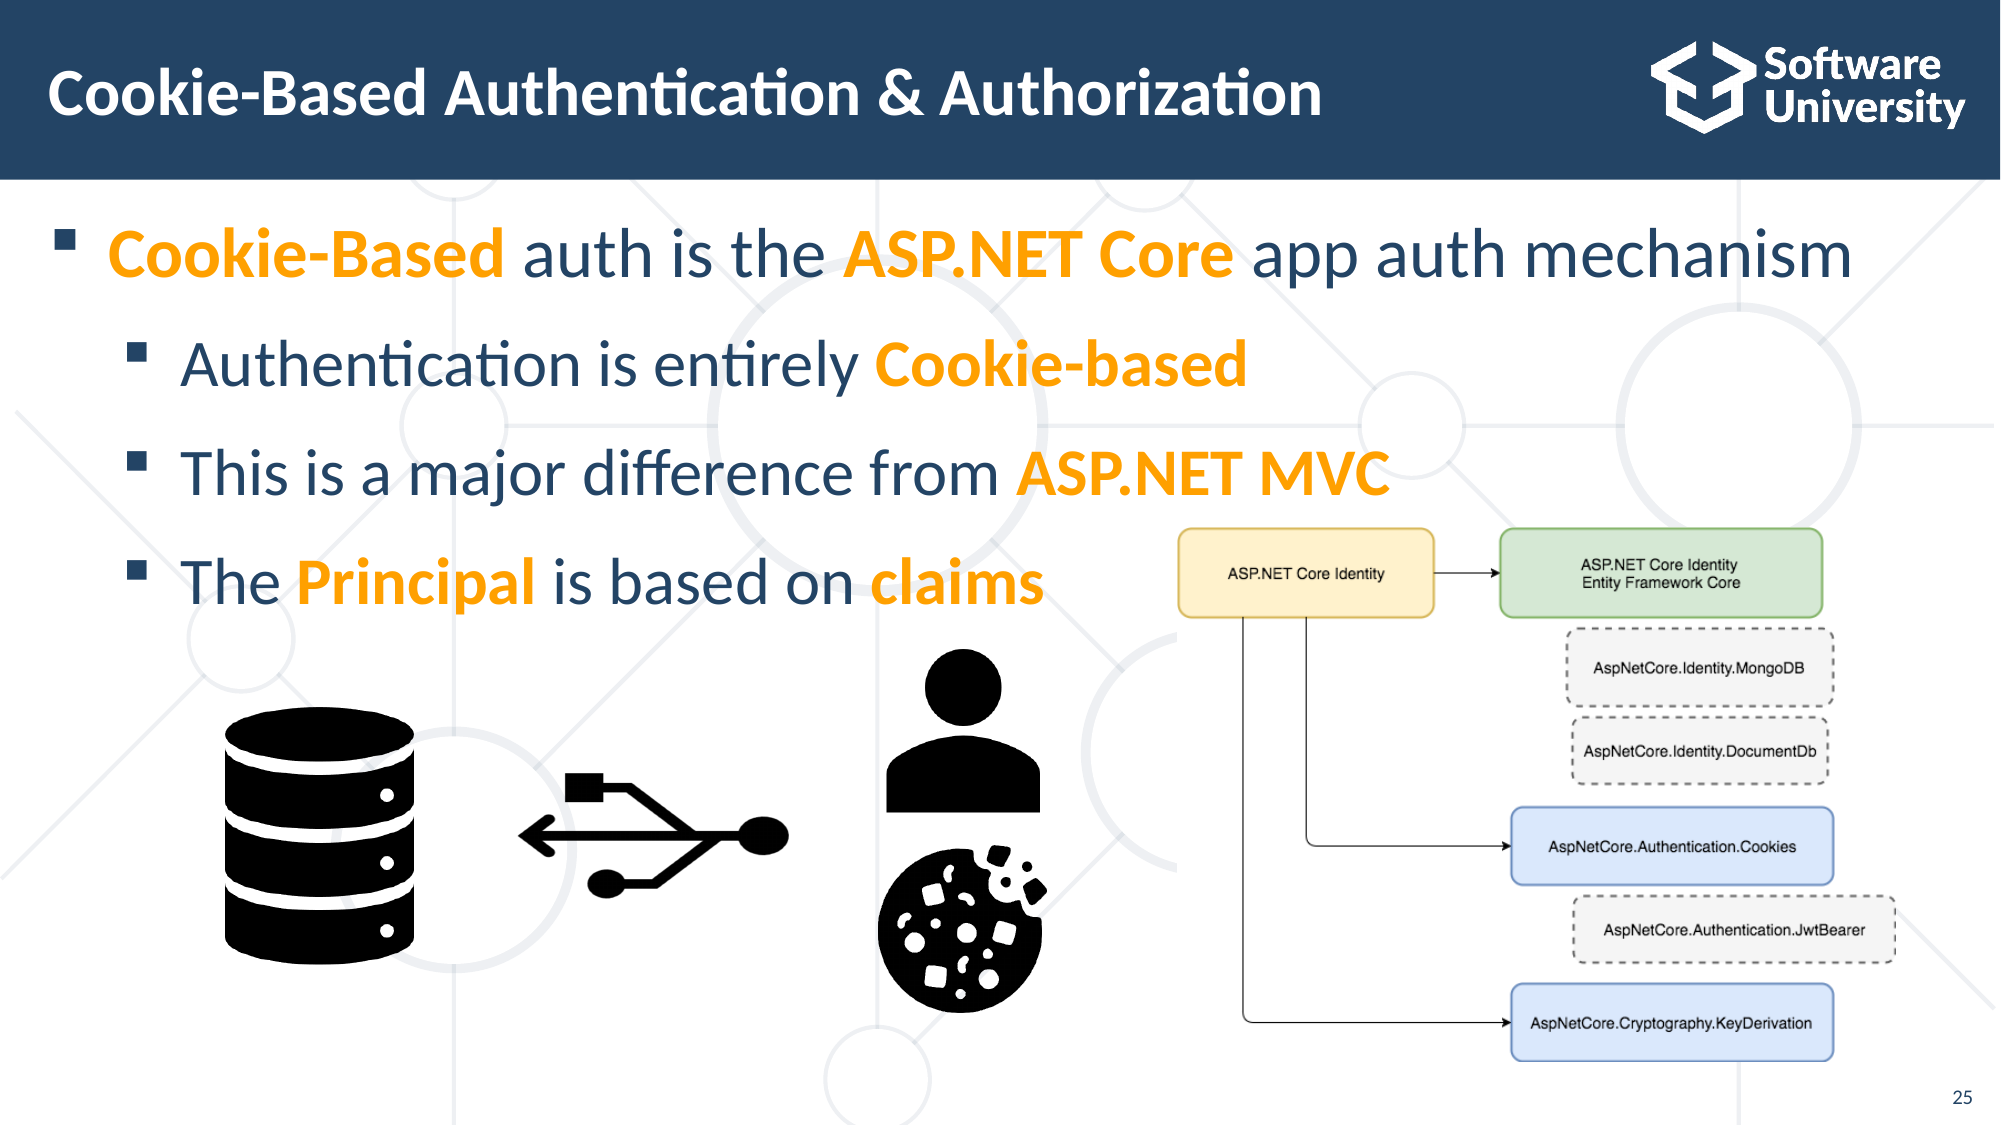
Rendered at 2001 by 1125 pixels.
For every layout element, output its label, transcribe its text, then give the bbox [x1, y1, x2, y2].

list Cookie-Based auth is the ASP.NET Core app auth mechanism Authentication is entirely Cookie-based This is a major difference from ASP.NET MVC The Principal is based on claims [31, 196, 1970, 1072]
title Cookie-Based Authentication & Authorization [31, 16, 1625, 162]
picture [505, 681, 811, 990]
picture [1177, 527, 1896, 1062]
picture [847, 615, 1078, 1013]
slide_number 25 [1927, 1067, 1989, 1117]
picture [157, 673, 481, 998]
picture [1651, 41, 1966, 134]
